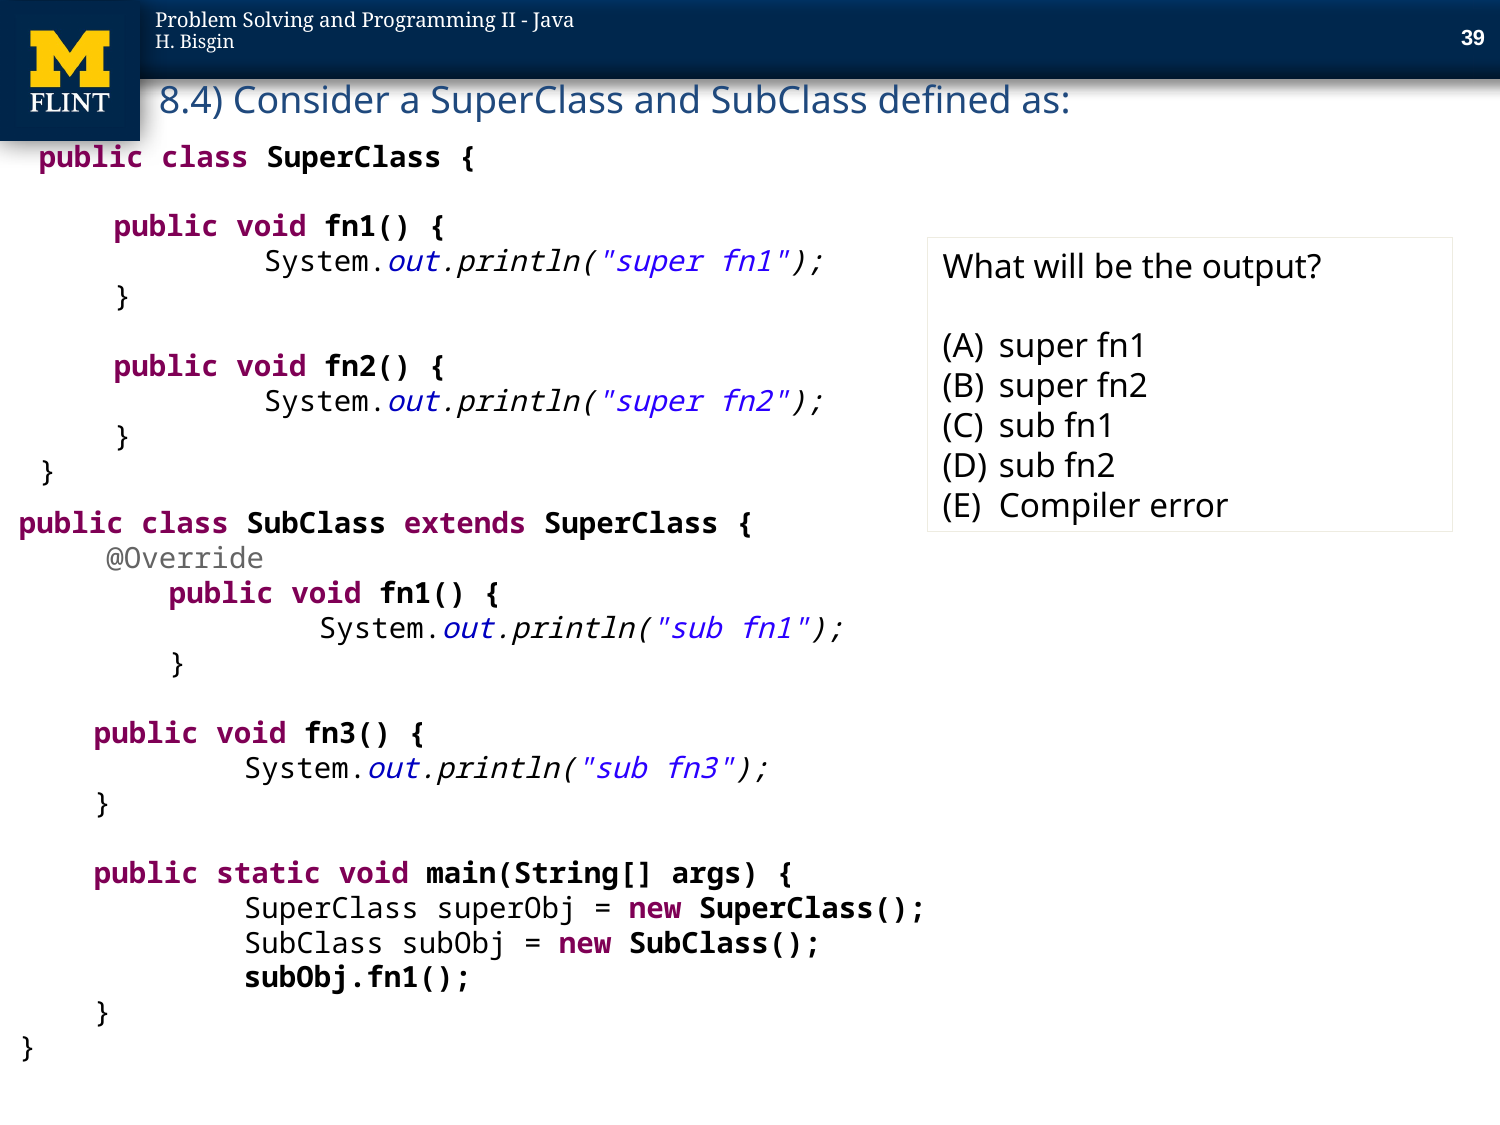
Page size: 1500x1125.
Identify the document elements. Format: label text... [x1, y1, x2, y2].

text_box What will be the output? super fn1 super fn2 sub fn1 sub fn2 Compiler error [927, 237, 1453, 532]
list 8.4) Consider a SuperClass and SubClass defined as: [149, 66, 1500, 155]
slide_number 39 [1149, 6, 1500, 67]
text_box public class SuperClass { public void fn1() { System.out.println("super fn1"); } public void fn2() { System.out.println("super fn2"); } } [24, 130, 839, 495]
picture [0, 0, 1500, 1122]
text_box public class SubClass extends SuperClass { @Override public void fn1() { System.out.println("sub fn1"); } public void fn3() { System.out.println("sub fn3"); } public static void main(String[] args) { SuperClass superObj = new SuperClass(); SubClass subObj = new SubClass(); subObj.fn1(); } } [4, 496, 942, 1072]
